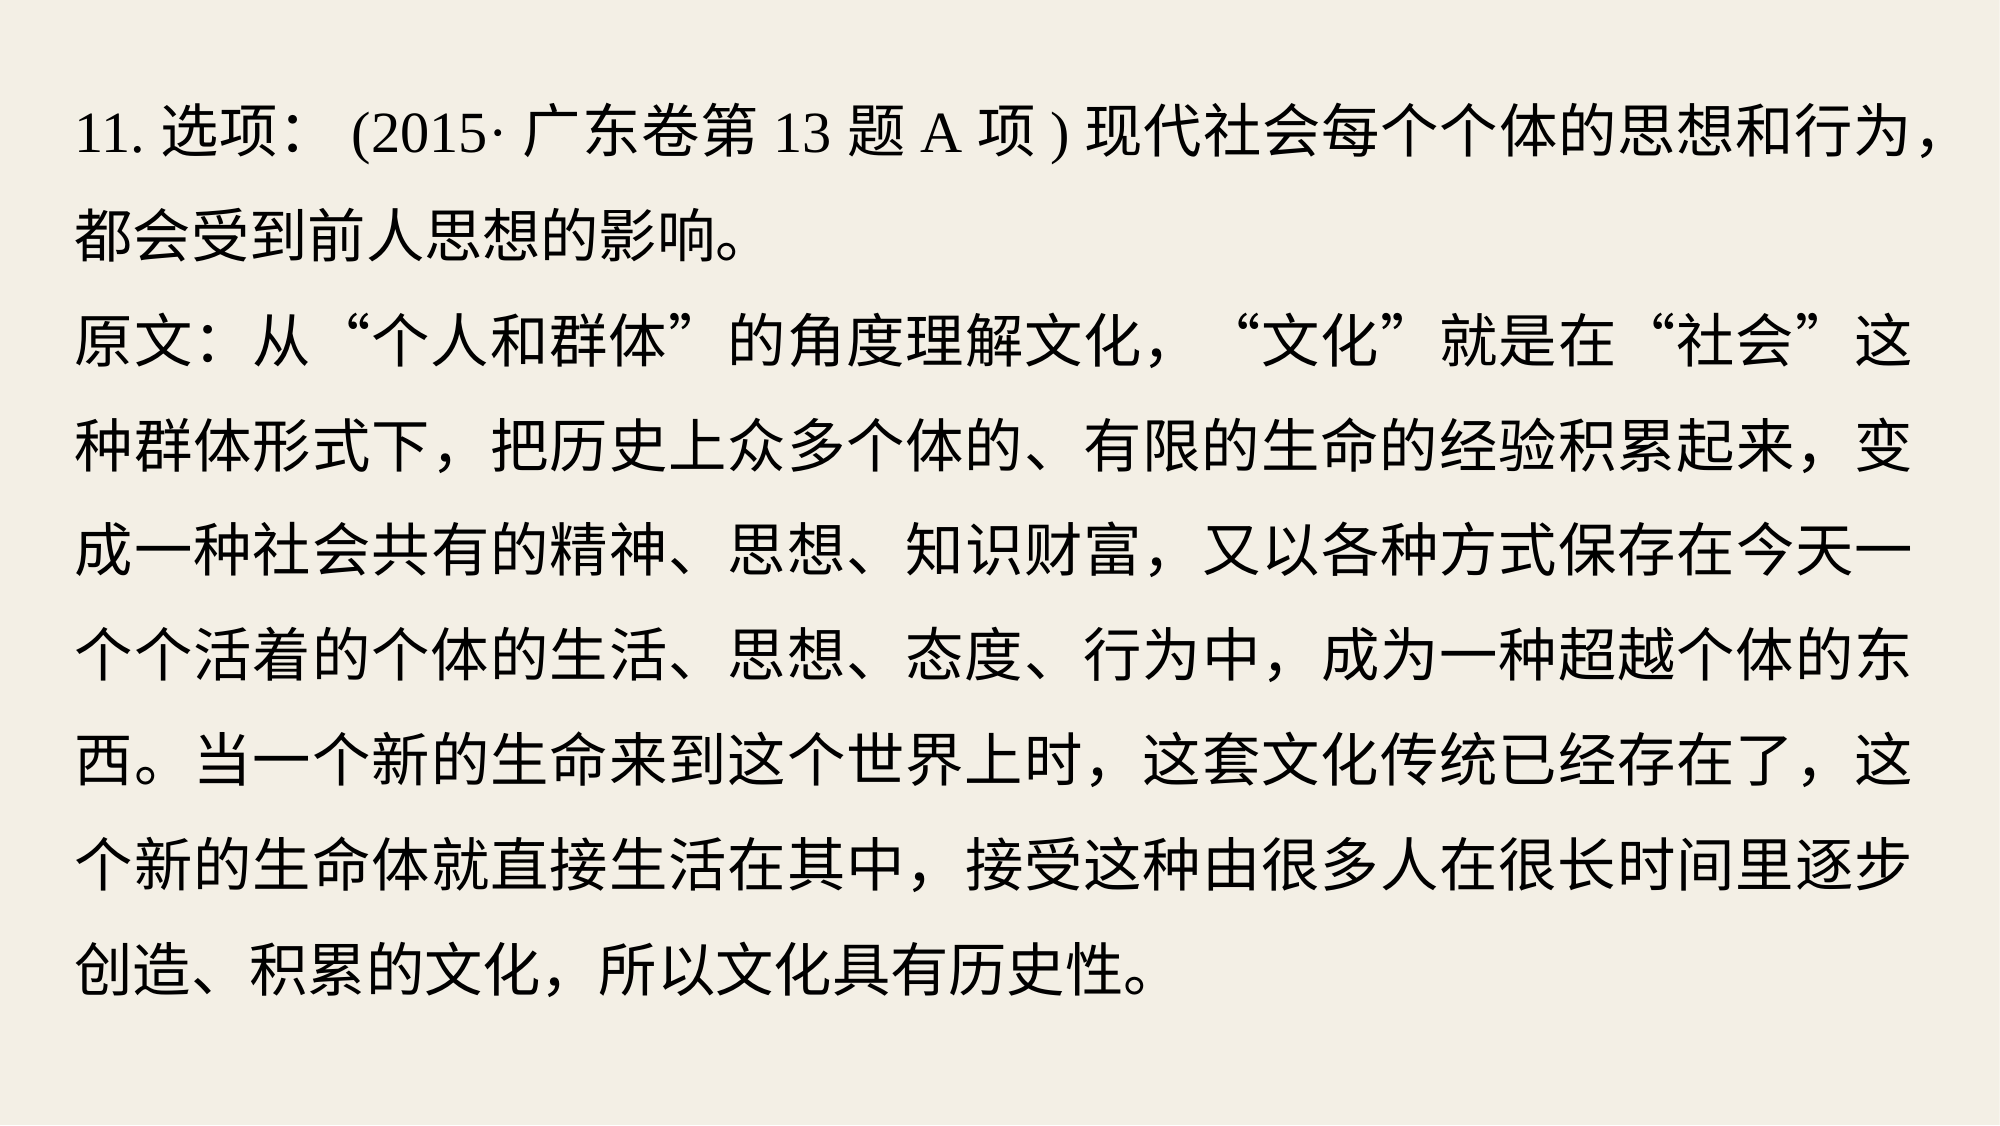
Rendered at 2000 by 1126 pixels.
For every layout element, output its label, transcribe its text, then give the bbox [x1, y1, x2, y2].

text_box 11.选项：(2015·广东卷第13题A项)现代社会每个个体的思想和行为，都会受到前人思想的影响。 原文：从“个人和群体”的角度理解文化，“文化”就是在“社会”这种群体形式下，把历史上众多个体的、有限的生命的经验积累起来，变成一种社会共有的精神、思想、知识财富，又以各种方式保存在今天一个个活着的个体的生活、思想、态度、行为中，成为一种超越个体的东西。当一个新的生命来到这个世界上时，这套文化传统已经存在了，这个新的生命体就直接生活在其中，接受这种由很多人在很长时间里逐步创造、积累的文化，所以文化具有历史性。 [54, 48, 1933, 1014]
